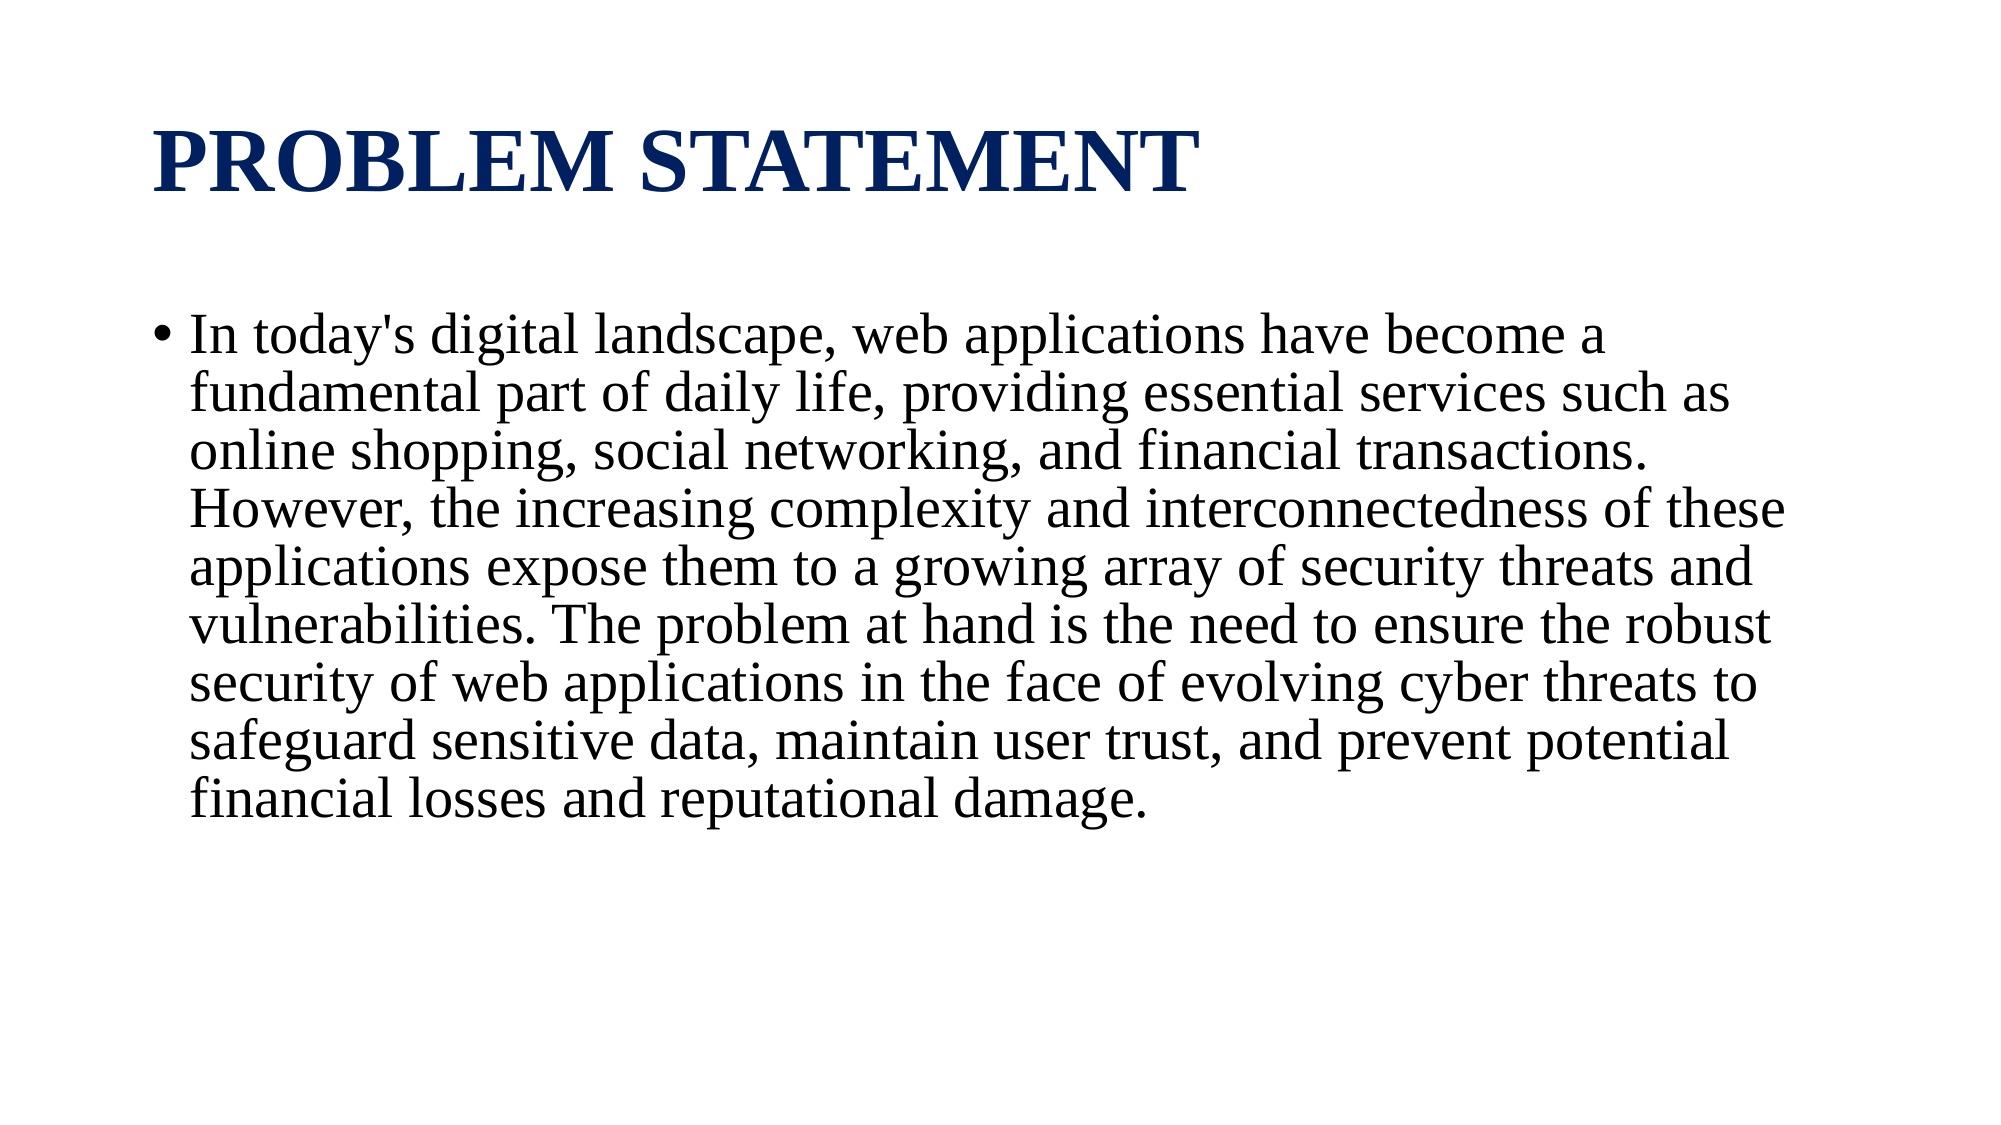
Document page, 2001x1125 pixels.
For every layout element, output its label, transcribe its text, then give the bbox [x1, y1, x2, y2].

title PROBLEM STATEMENT [137, 55, 1863, 273]
list In today's digital landscape, web applications have become a fundamental part of daily life, providing essential services such as online shopping, social networking, and financial transactions. However, the increasing complexity and interconnectedness of these applications expose them to a growing array of security threats and vulnerabilities. The problem at hand is the need to ensure the robust security of web applications in the face of evolving cyber threats to safeguard sensitive data, maintain user trust, and prevent potential financial losses and reputational damage. [137, 299, 1863, 1014]
